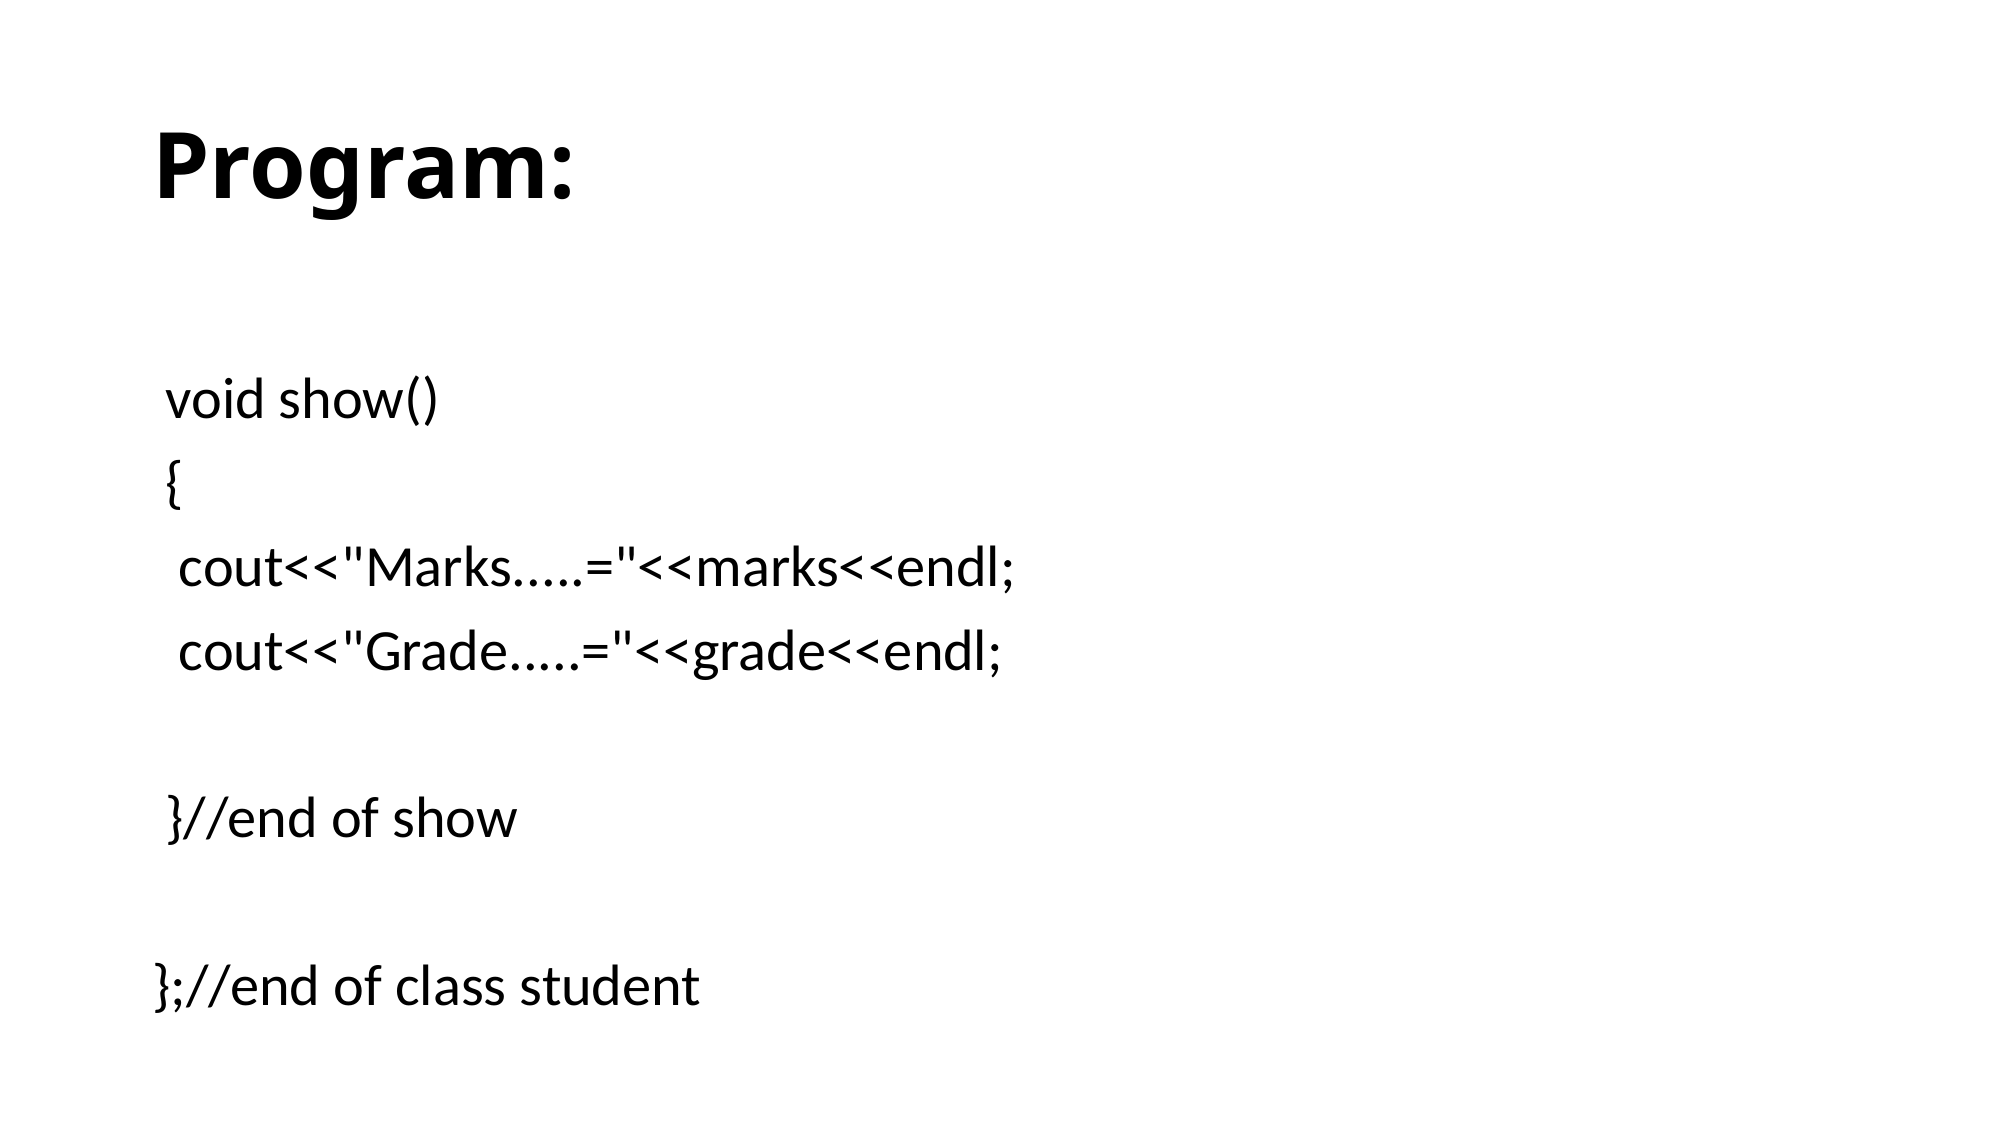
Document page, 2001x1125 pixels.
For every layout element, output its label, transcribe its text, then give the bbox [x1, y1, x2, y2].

title Program: [137, 59, 1863, 278]
list void show() { cout<<"Marks.....="<<marks<<endl; cout<<"Grade.....="<<grade<<endl; }//end of show };//end of class student [137, 278, 1863, 1102]
